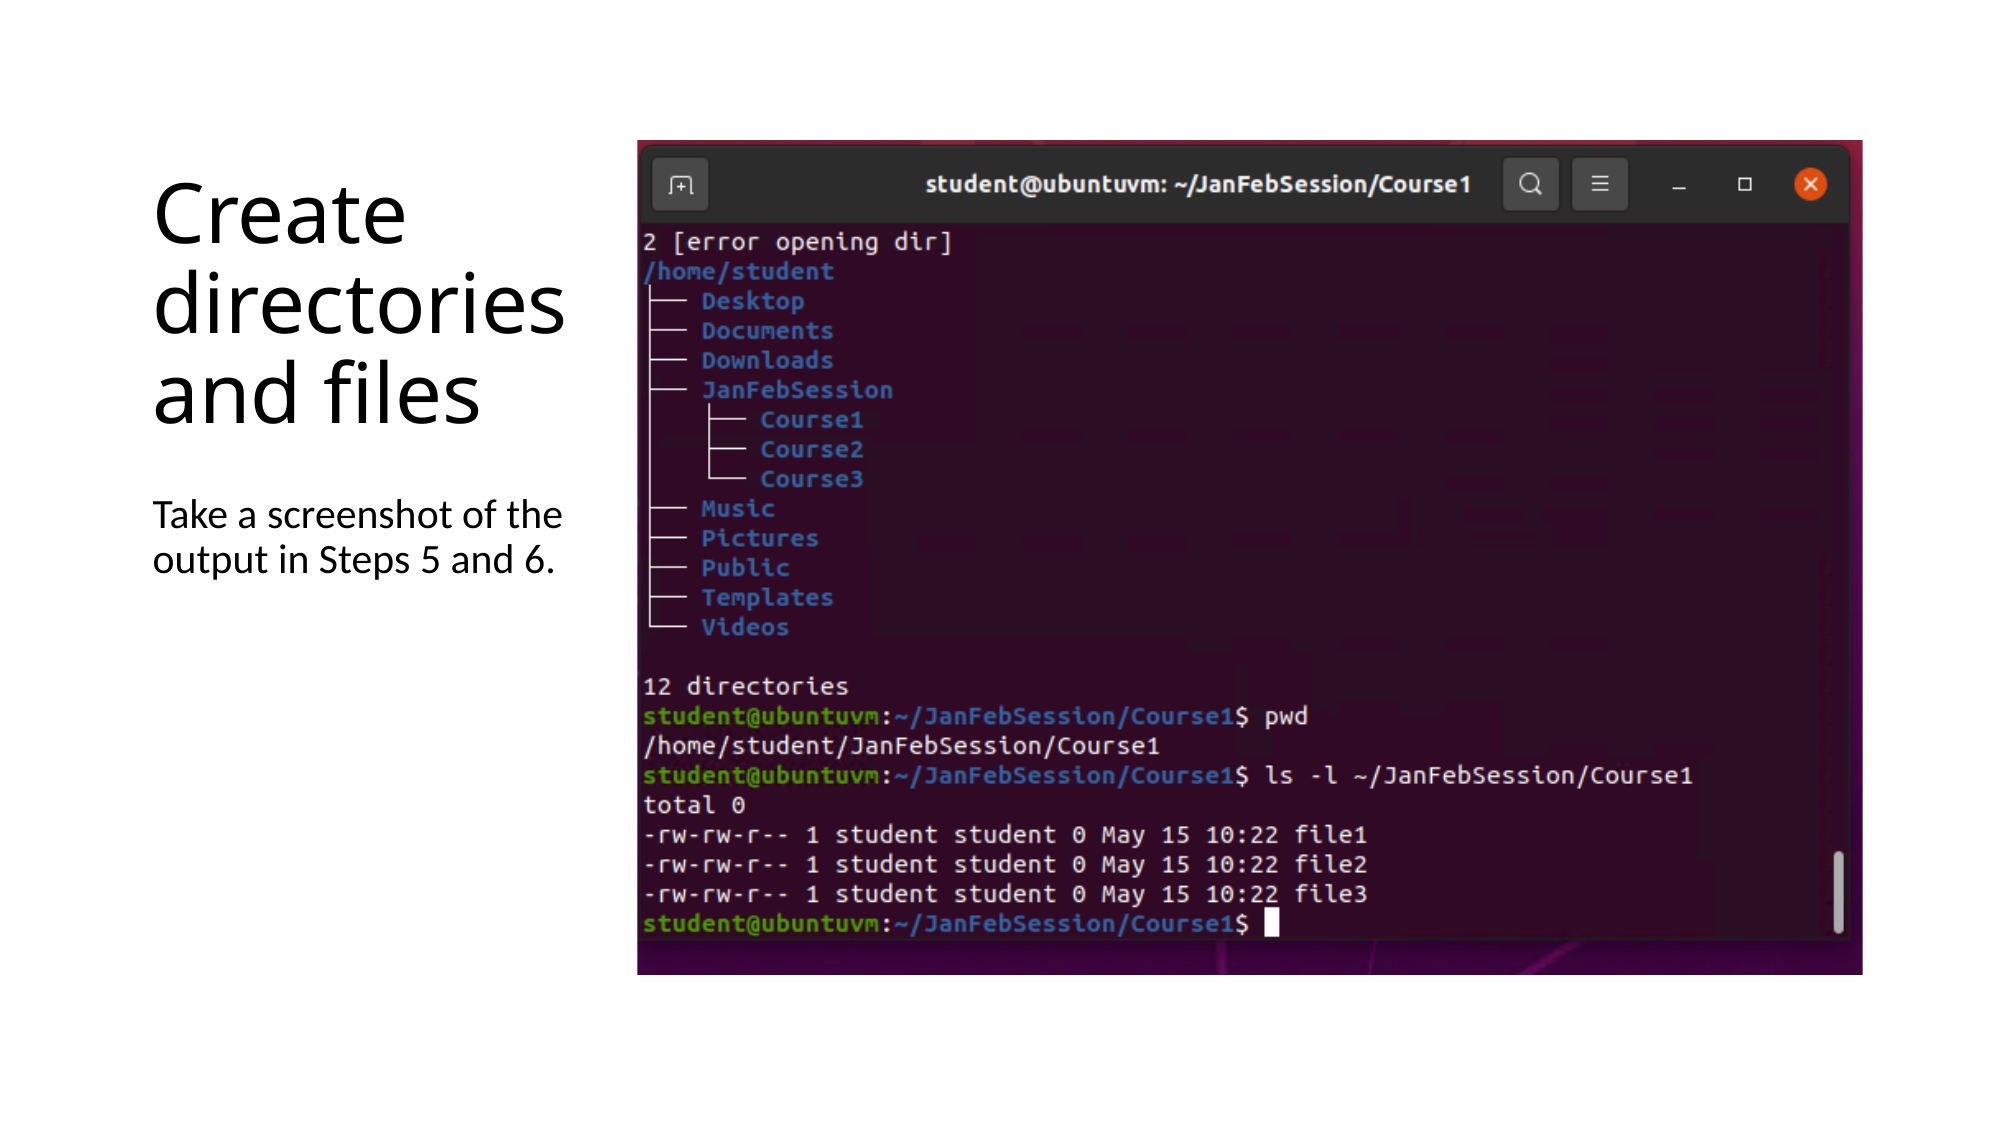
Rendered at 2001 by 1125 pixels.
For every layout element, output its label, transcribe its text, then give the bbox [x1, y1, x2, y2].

list Take a screenshot of the output in Steps 5 and 6. [137, 485, 588, 656]
title Create directories and files [137, 140, 588, 450]
picture [637, 139, 1863, 975]
